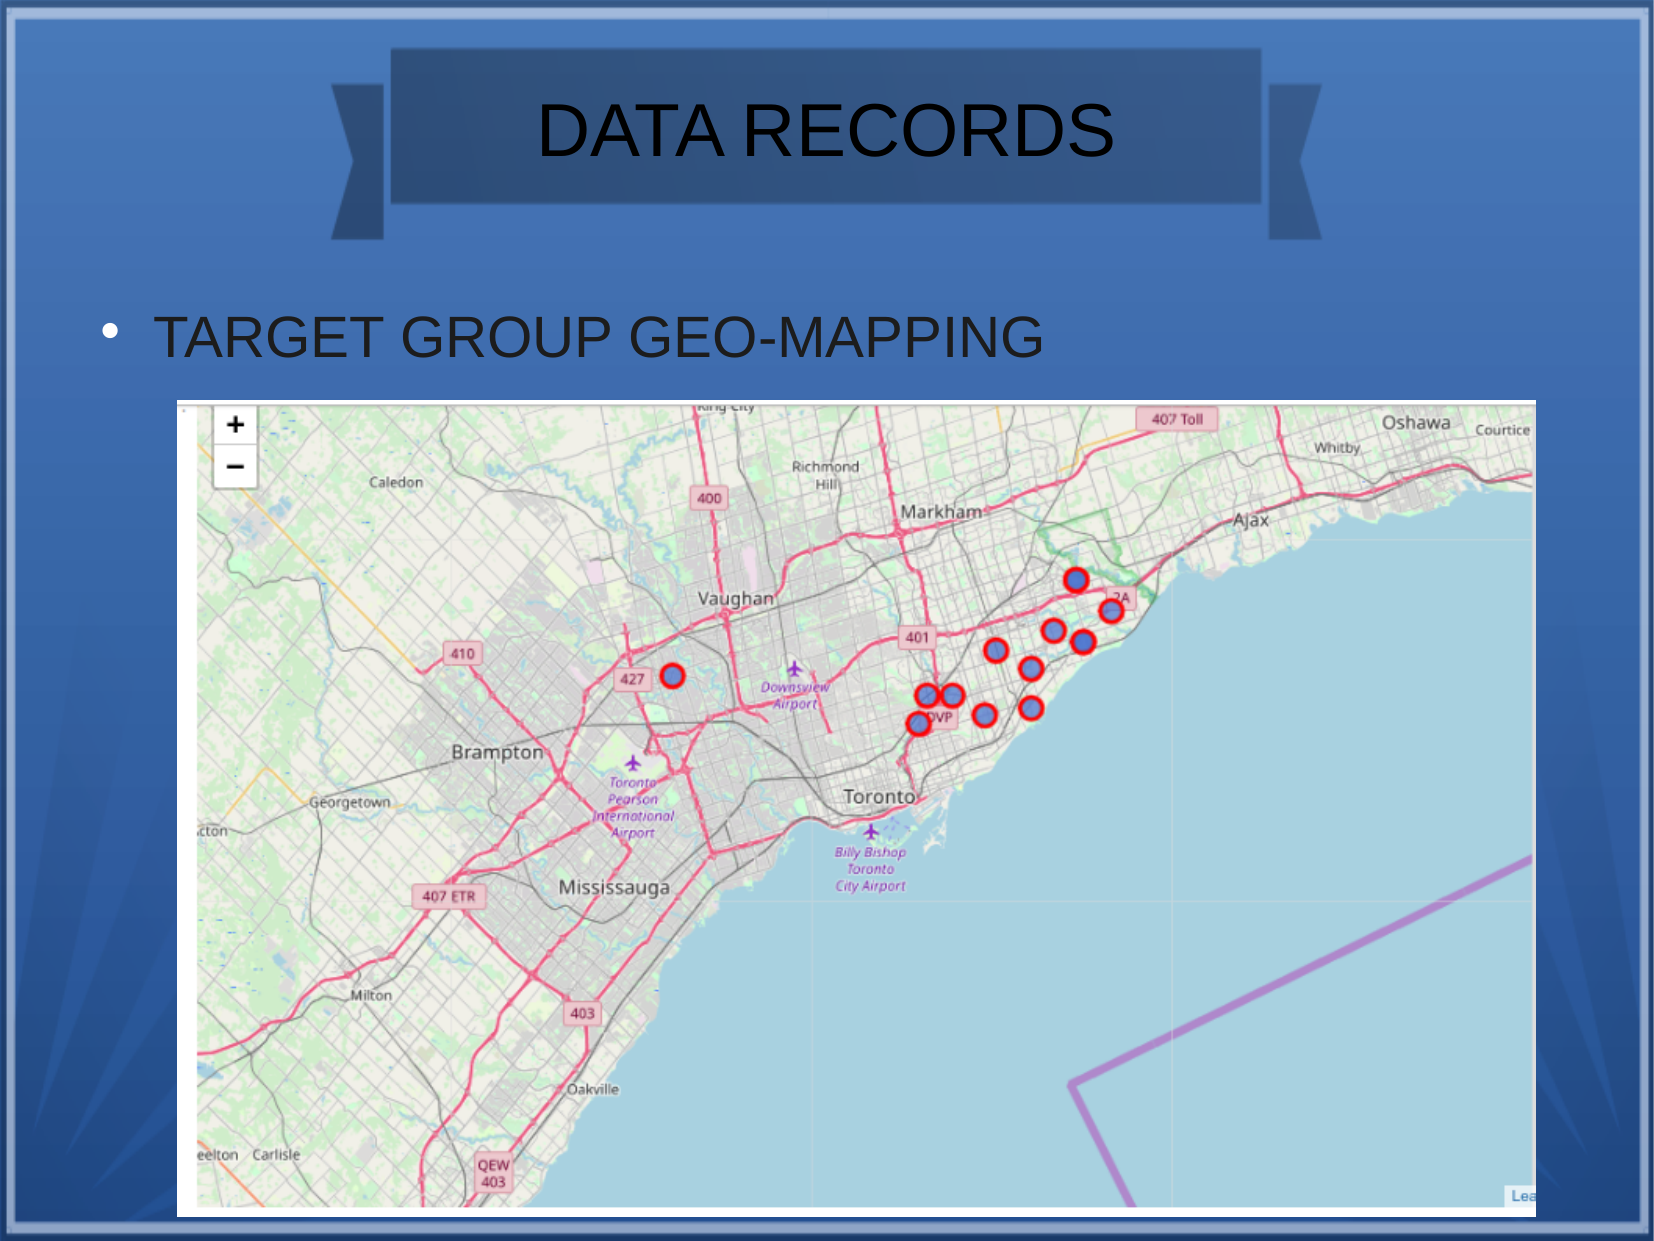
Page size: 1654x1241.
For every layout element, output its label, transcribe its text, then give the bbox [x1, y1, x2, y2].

text_box TARGET GROUP GEO-MAPPING [82, 299, 1571, 1241]
picture [0, 0, 1654, 1241]
picture [177, 400, 1536, 1217]
text_box DATA RECORDS [389, 47, 1264, 205]
